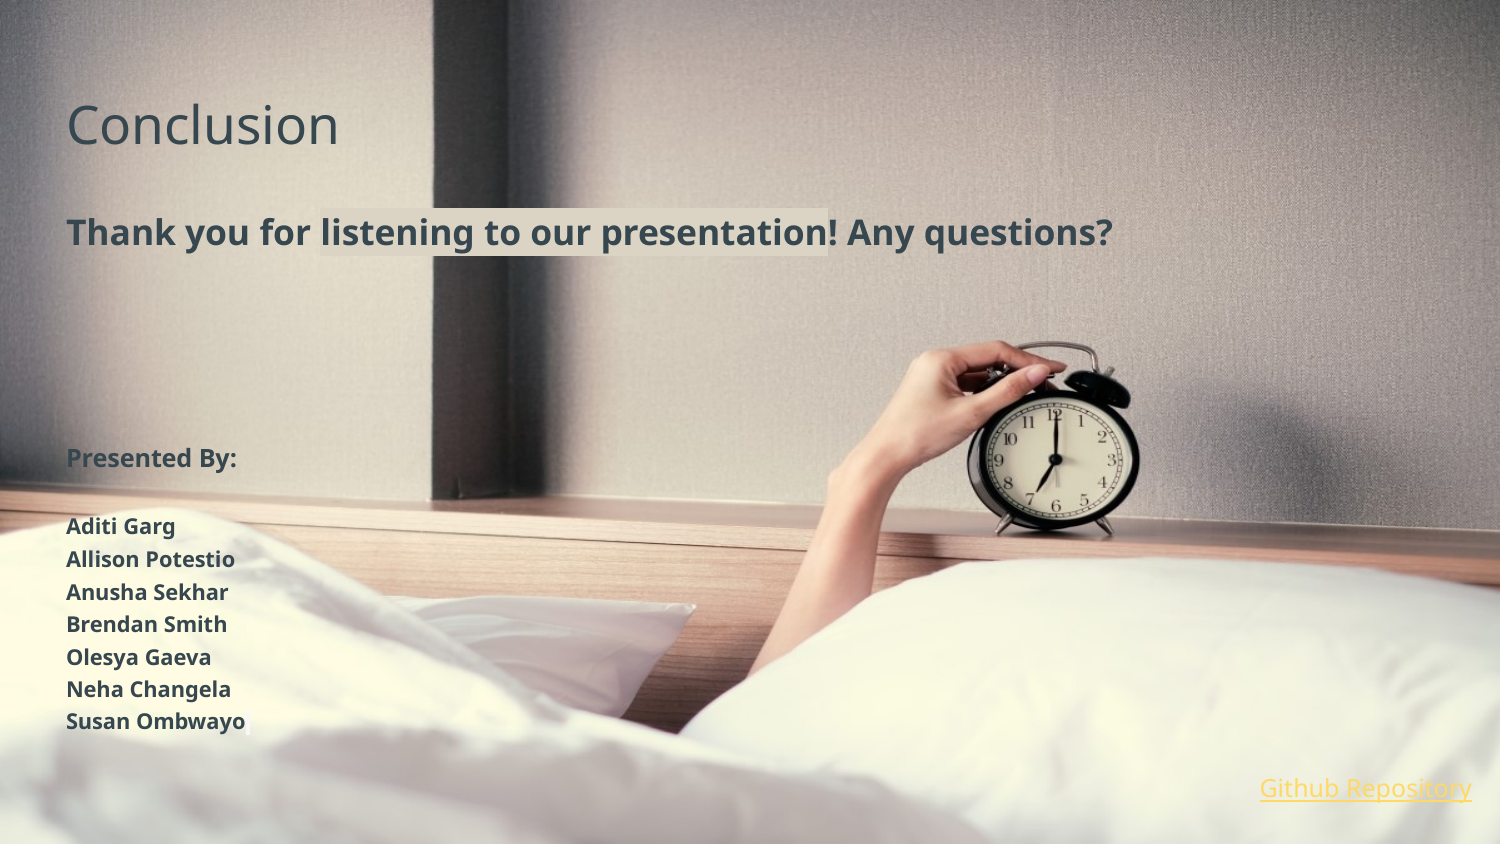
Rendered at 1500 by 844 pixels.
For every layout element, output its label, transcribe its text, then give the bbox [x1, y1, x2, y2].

picture [0, 0, 1500, 844]
title Conclusion [51, 76, 1449, 171]
text_box Github Repository [1150, 757, 1488, 816]
list Thank you for listening to our presentation! Any questions? Presented By: Aditi Garg Allison Potestio Anusha Sekhar Brendan Smith Olesya Gaeva Neha Changela Susan Ombwayo [51, 189, 1449, 750]
